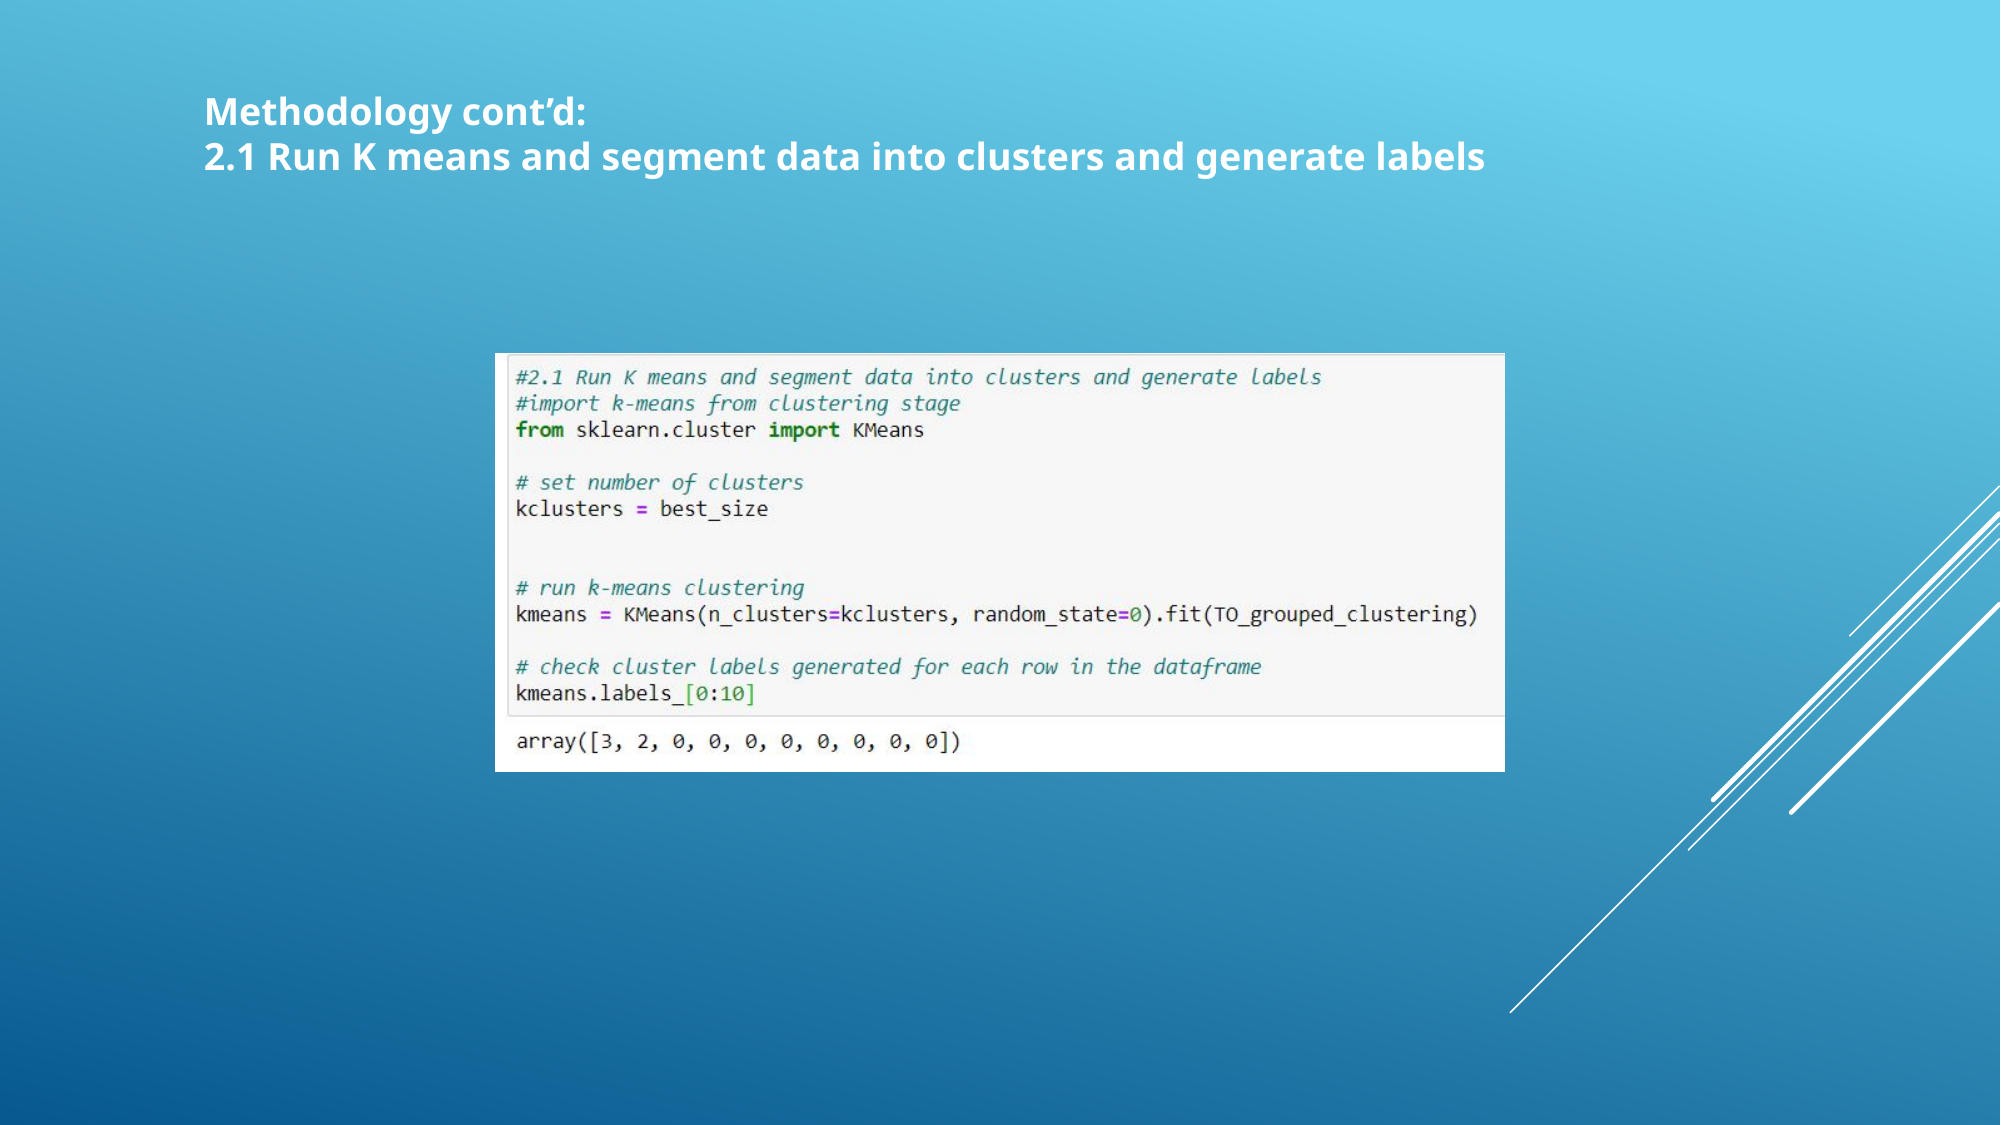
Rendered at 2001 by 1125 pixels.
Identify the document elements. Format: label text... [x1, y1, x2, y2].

picture [495, 353, 1505, 772]
text_box Methodology cont’d: 2.1 Run K means and segment data into clusters and generate labels [189, 80, 1824, 306]
